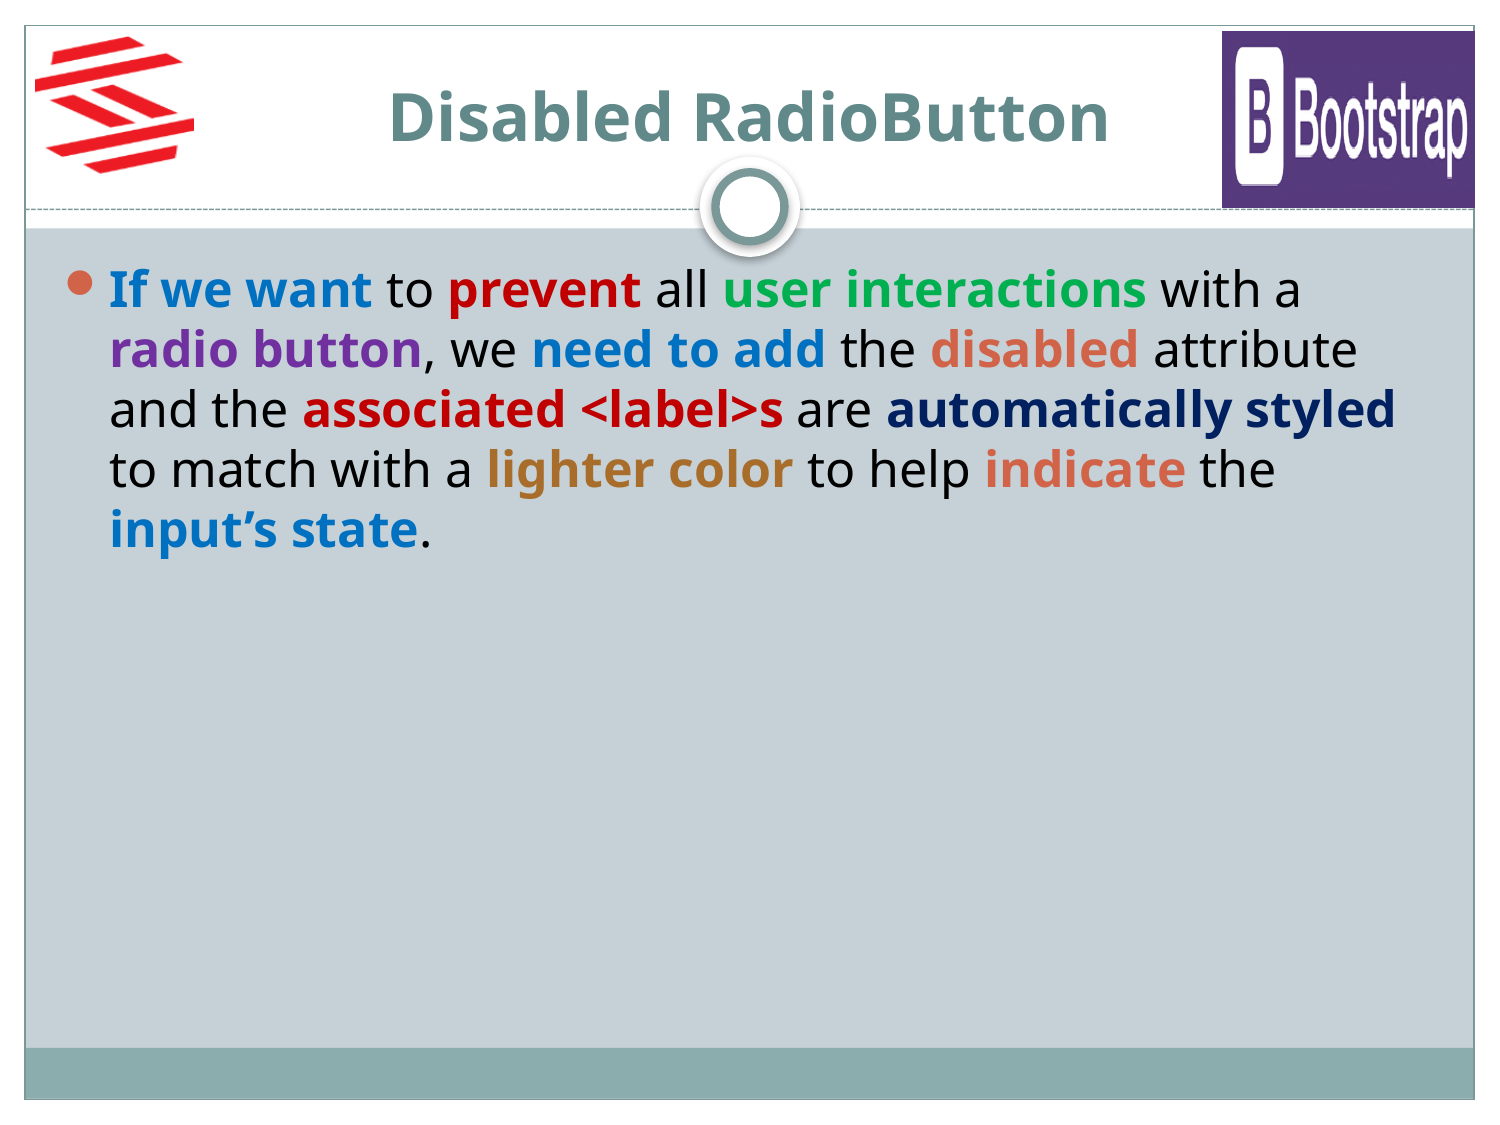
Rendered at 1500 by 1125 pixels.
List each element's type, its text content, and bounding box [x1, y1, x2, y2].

title Disabled RadioButton [199, 37, 1216, 162]
picture [34, 34, 194, 180]
picture [1222, 31, 1475, 209]
list If we want to prevent all user interactions with a radio button, we need to add the disabled attribute and the associated <label>s are automatically styled to match with a lighter color to help indicate the input’s state. [49, 250, 1445, 1001]
